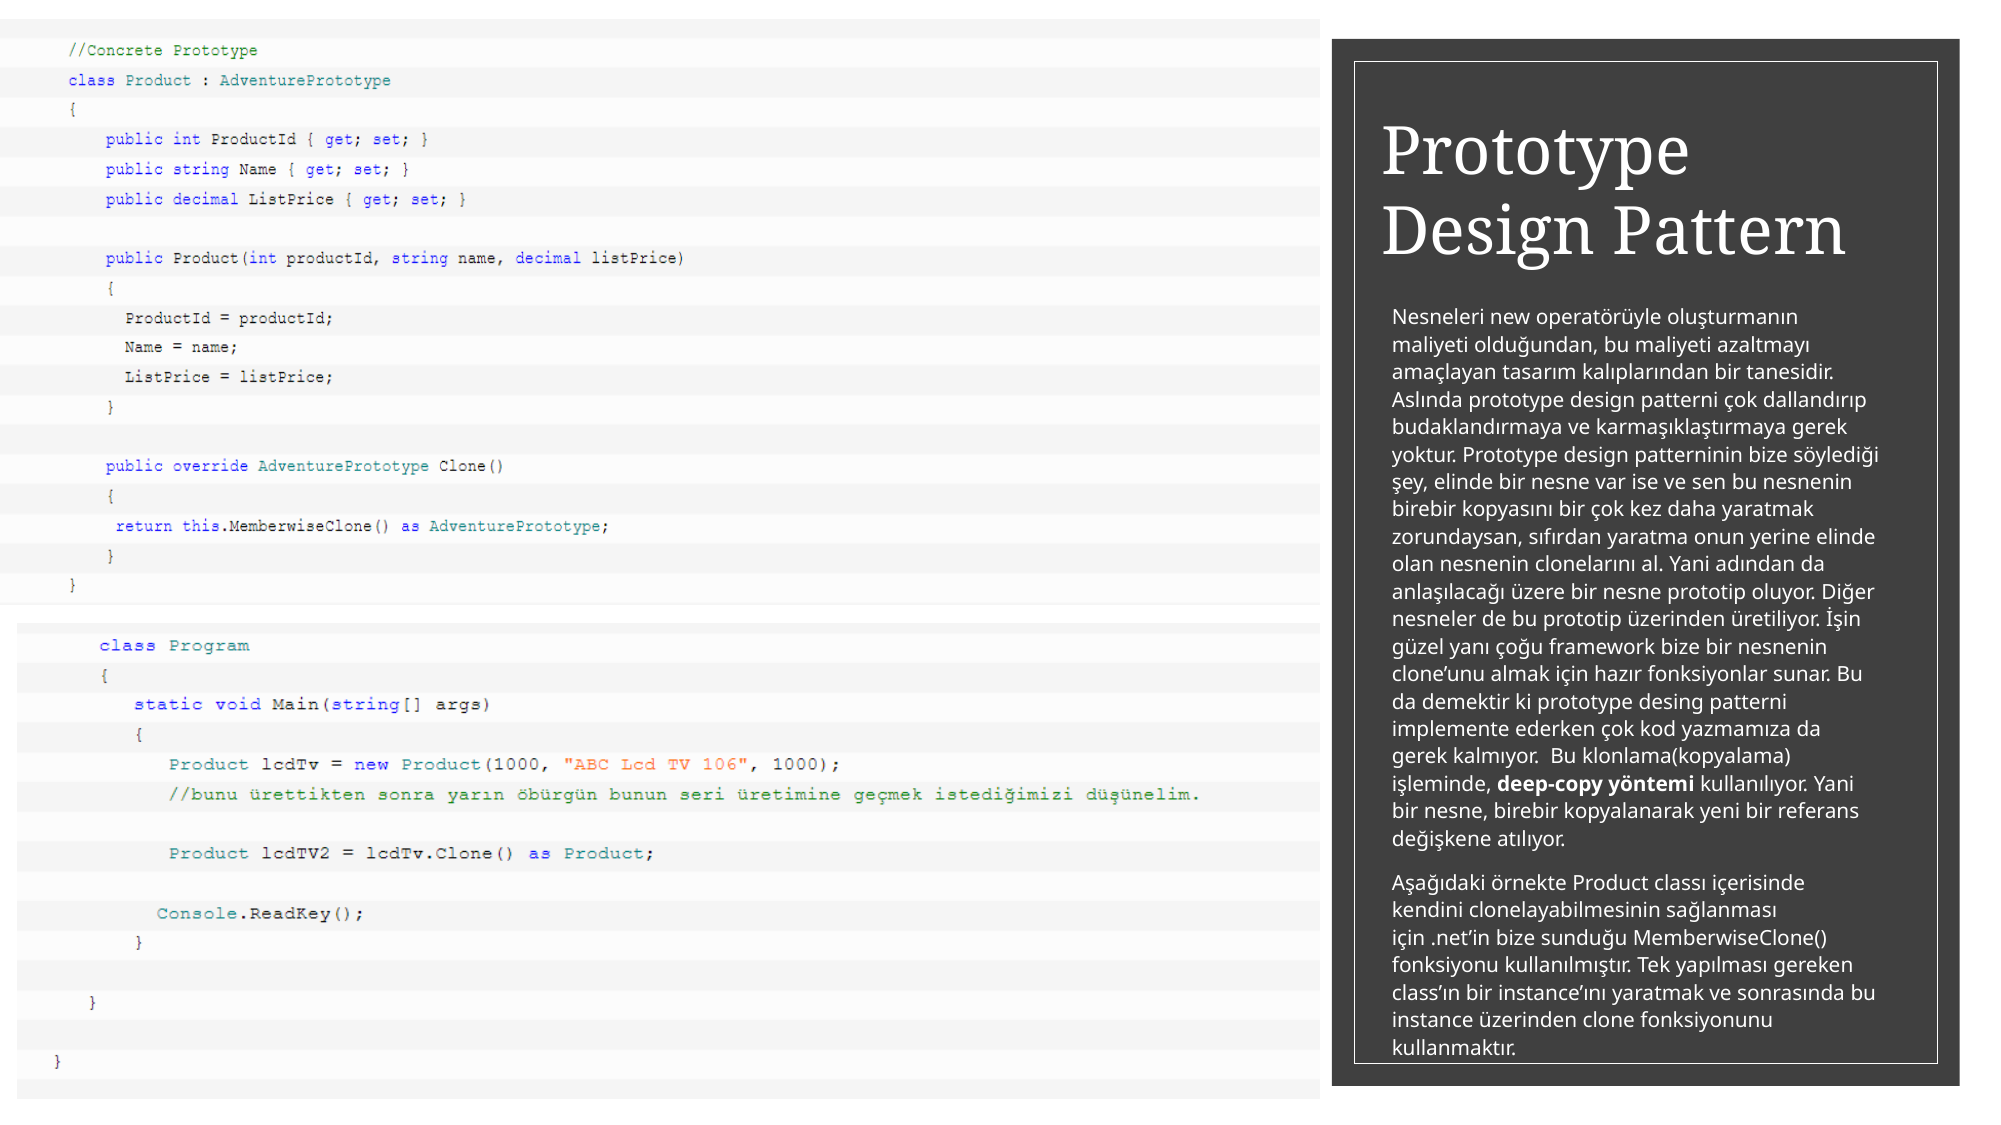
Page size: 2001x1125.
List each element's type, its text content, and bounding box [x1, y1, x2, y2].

title Prototype Design Pattern [1366, 86, 1907, 276]
picture [17, 623, 1320, 1099]
list Nesneleri new operatörüyle oluşturmanın maliyeti olduğundan, bu maliyeti azaltmayı amaçlayan tasarım kalıplarından bir tanesidir. Aslında prototype design patterni çok dallandırıp budaklandırmaya ve karmaşıklaştırmaya gerek yoktur. Prototype design patterninin bize söylediği şey, elinde bir nesne var ise ve sen bu nesnenin birebir kopyasını bir çok kez daha yaratmak zorundaysan, sıfırdan yaratma onun yerine elinde olan nesnenin clonelarını al. Yani adından da anlaşılacağı üzere bir nesne prototip oluyor. Diğer nesneler de bu prototip üzerinden üretiliyor. İşin güzel yanı çoğu framework bize bir nesnenin clone’unu almak için hazır fonksiyonlar sunar. Bu da demektir ki prototype desing patterni implemente ederken çok kod yazmamıza da gerek kalmıyor. Bu klonlama(kopyalama) işleminde, deep-copy yöntemi kullanılıyor. Yani bir nesne, birebir kopyalanarak yeni bir referans değişkene atılıyor. Aşağıdaki örnekte Product classı içerisinde kendini clonelayabilmesinin sağlanması için .net’in bize sunduğu MemberwiseClone() fonksiyonu kullanılmıştır. Tek yapılması gereken class’ın bir instance’ını yaratmak ve sonrasında bu instance üzerinden clone fonksiyonunu kullanmaktır. [1376, 293, 1896, 1011]
picture [0, 19, 1320, 605]
